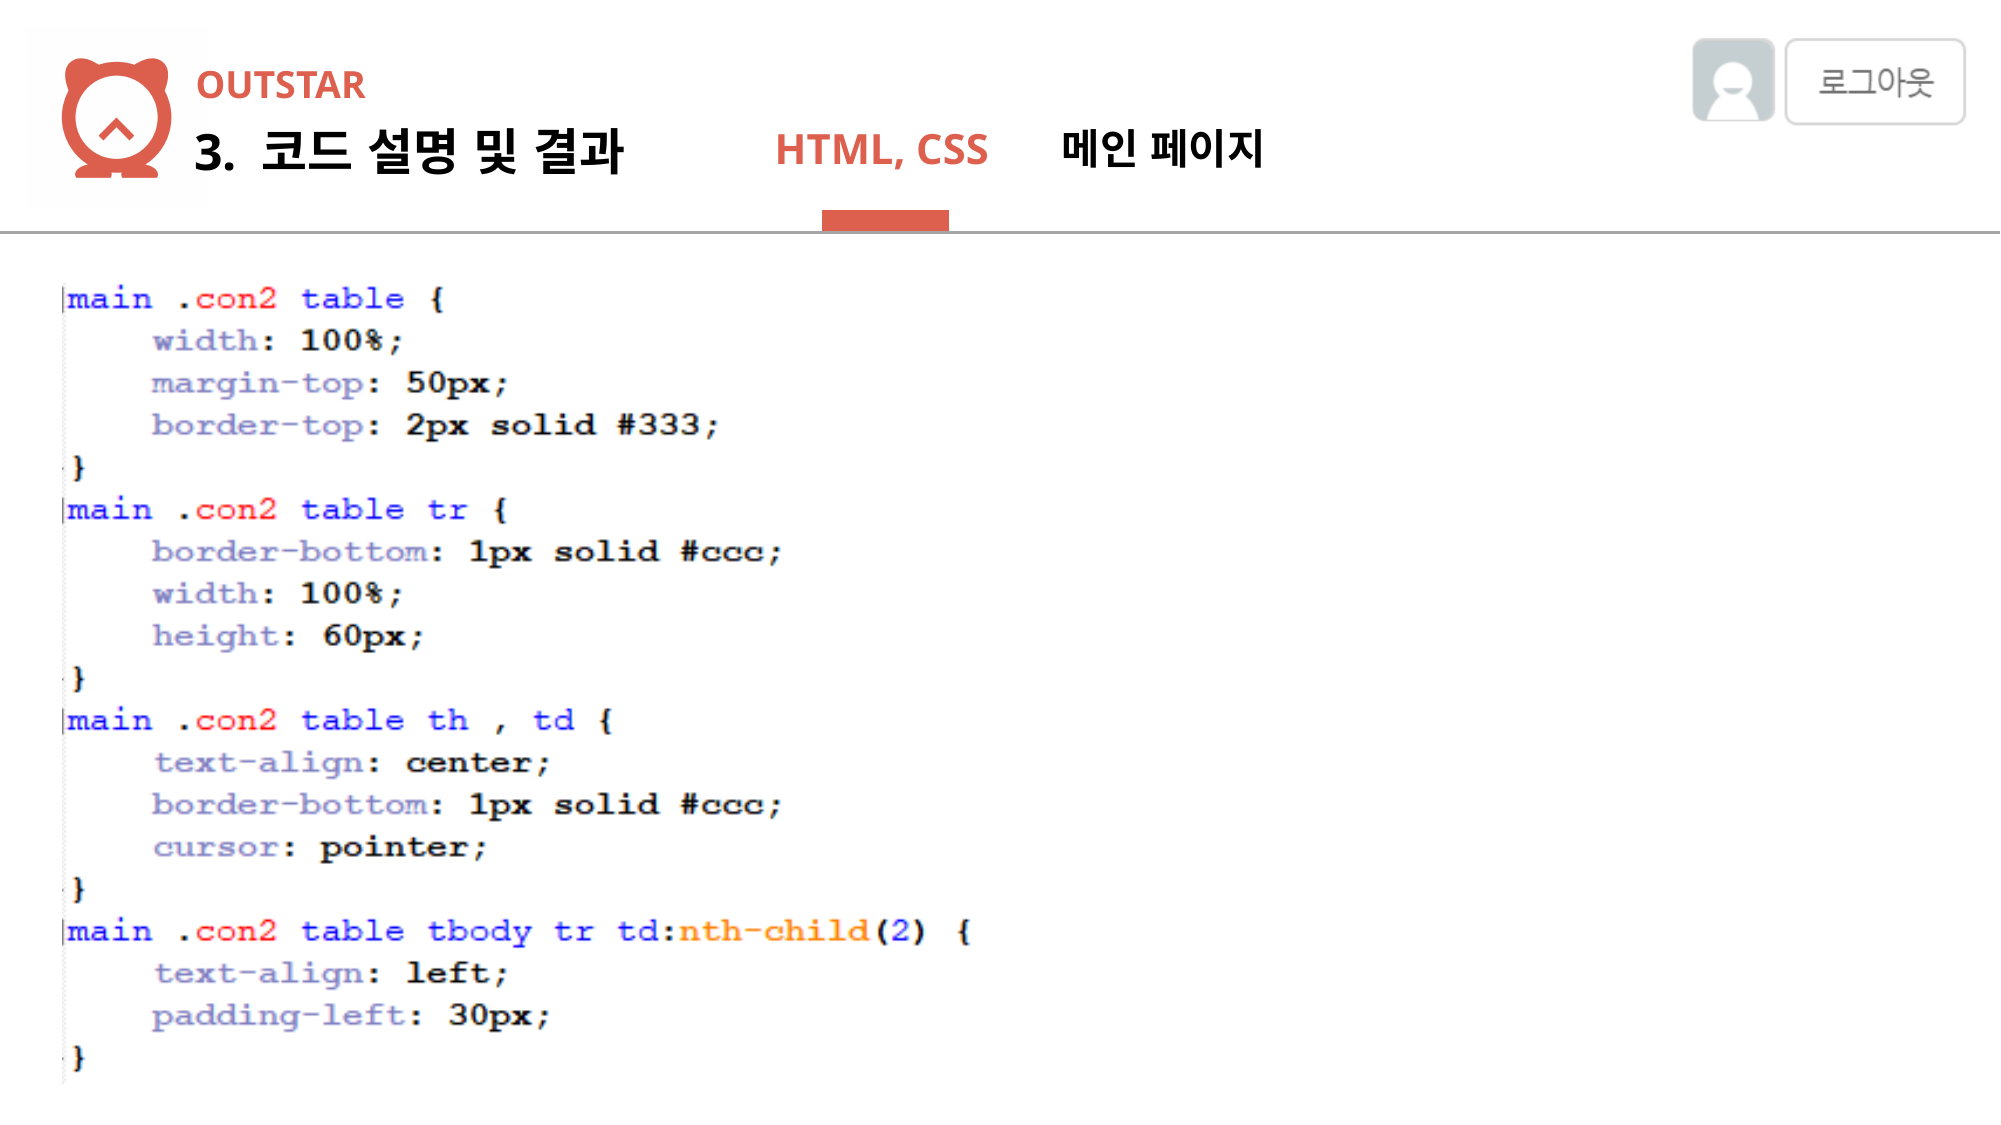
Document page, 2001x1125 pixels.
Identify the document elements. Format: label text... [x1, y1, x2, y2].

text_box OUTSTAR [207, 54, 464, 114]
picture [1657, 19, 1991, 149]
text_box 메인 페이지 [1046, 115, 1326, 181]
text_box HTML, CSS [759, 115, 1046, 181]
picture [26, 27, 207, 209]
text_box 3. 코드 설명 및 결과 [207, 112, 717, 188]
text_box [822, 210, 949, 231]
picture [62, 283, 1125, 1084]
